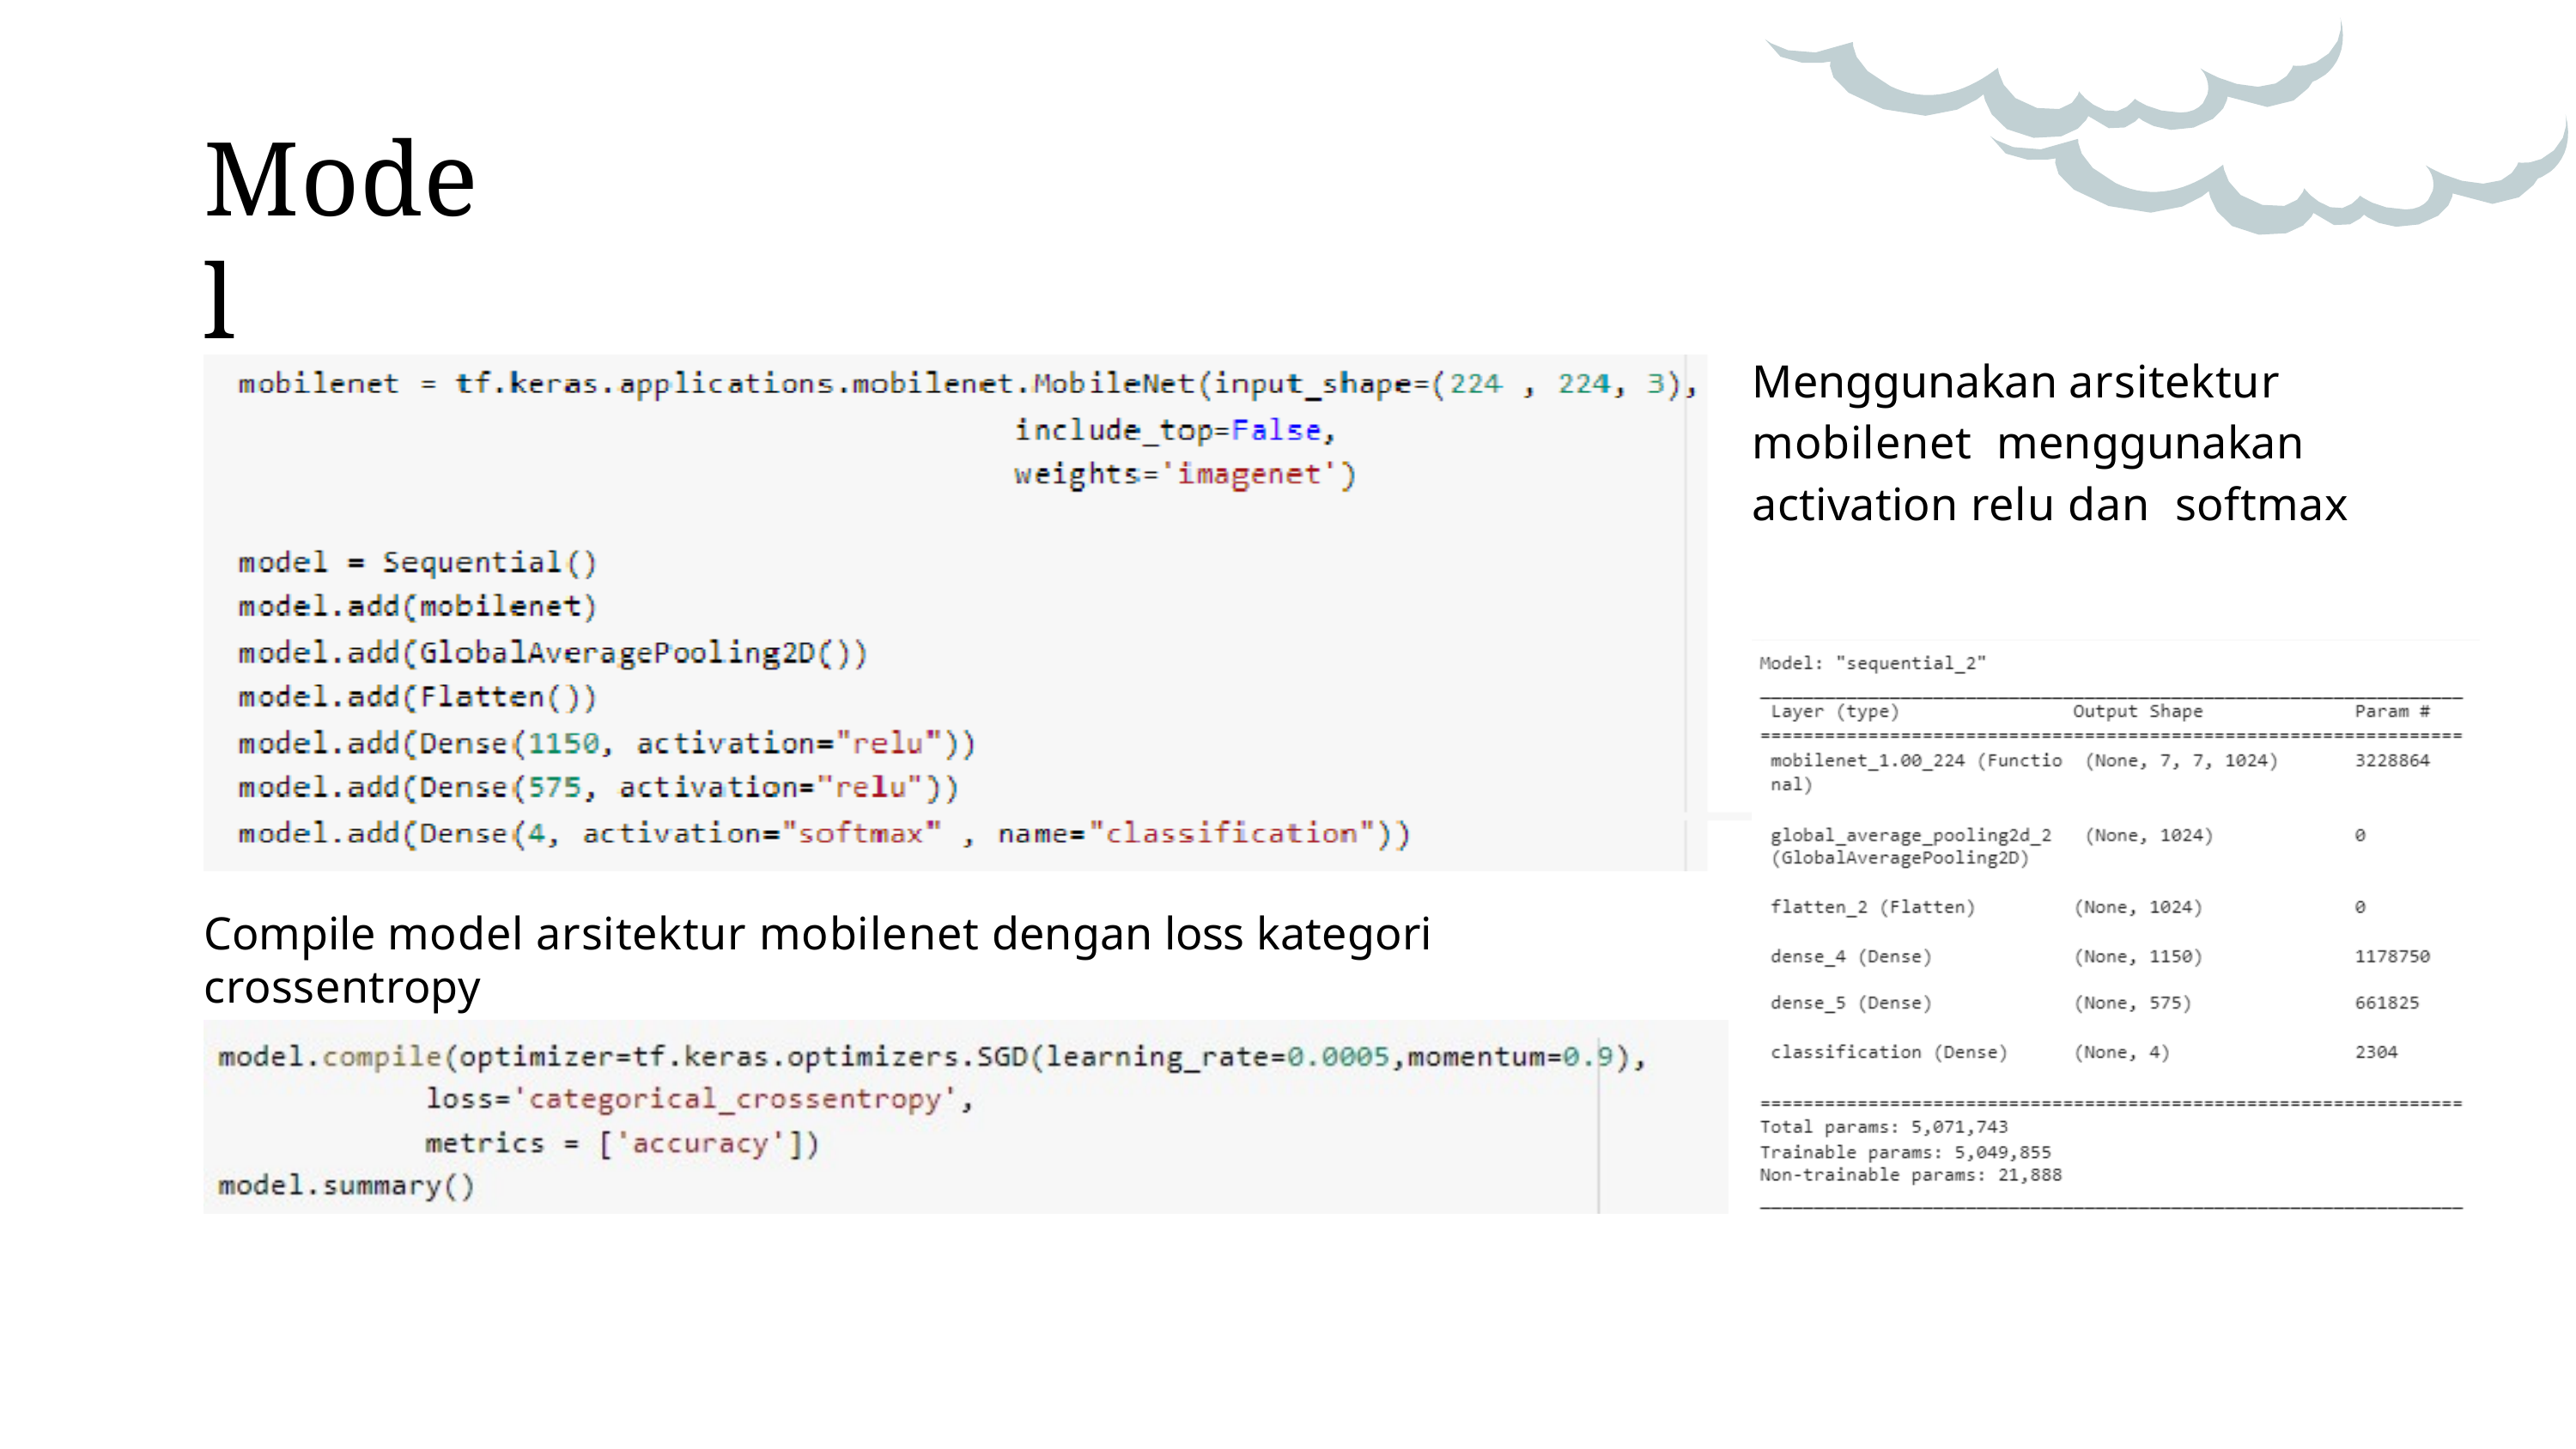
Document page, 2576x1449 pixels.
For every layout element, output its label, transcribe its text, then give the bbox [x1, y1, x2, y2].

picture [204, 1020, 1729, 1214]
text_box Menggunakan arsitektur mobilenet menggunakan activation relu dan softmax [1750, 343, 2458, 530]
title Model [202, 112, 498, 353]
picture [204, 355, 2480, 1232]
text_box Compile model arsitektur mobilenet dengan loss kategori crossentropy [202, 903, 1628, 1012]
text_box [1763, 0, 2569, 235]
